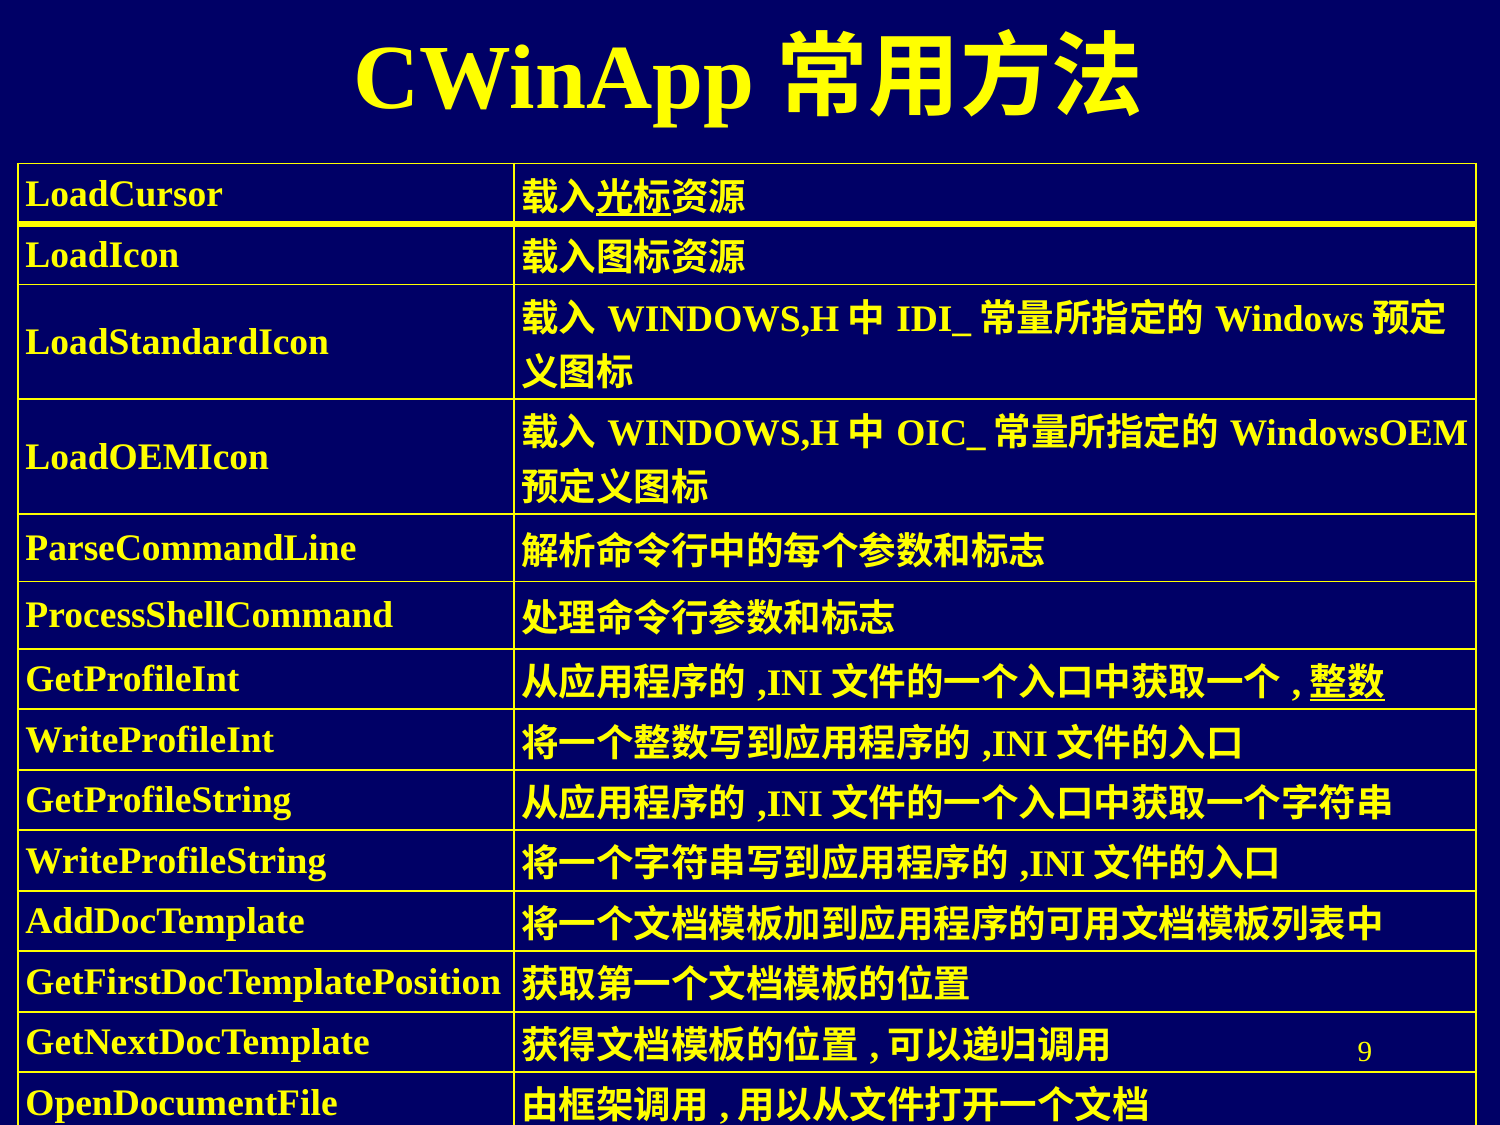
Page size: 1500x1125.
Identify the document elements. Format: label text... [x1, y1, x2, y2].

table_cell 载入WINDOWS,H中OIC_常量所指定的WindowsOEM预定义图标 [515, 400, 1475, 513]
table_cell AddDocTemplate [19, 892, 513, 950]
table_cell 获取第一个文档模板的位置 [515, 952, 1475, 1011]
table_cell 从应用程序的,INI文件的一个入口中获取一个,整数 [515, 650, 1475, 708]
table_header LoadCursor [19, 164, 513, 221]
table_cell 由框架调用,用以从文件打开一个文档 [515, 1073, 1475, 1125]
table_cell 解析命令行中的每个参数和标志 [515, 515, 1475, 581]
table_cell OpenDocumentFile [19, 1073, 513, 1125]
table_cell 将一个字符串写到应用程序的,INI文件的入口 [515, 831, 1475, 890]
table_cell GetNextDocTemplate [19, 1013, 513, 1071]
table_cell 获得文档模板的位置,可以递归调用 [515, 1013, 1475, 1071]
table_cell LoadIcon [19, 227, 513, 284]
table_cell WriteProfileString [19, 831, 513, 890]
title CWinApp常用方法 [111, 7, 1387, 138]
table_cell 处理命令行参数和标志 [515, 582, 1475, 648]
table_header 载入光标资源 [515, 164, 1475, 221]
table_cell GetProfileInt [19, 650, 513, 708]
table_cell 将一个文档模板加到应用程序的可用文档模板列表中 [515, 892, 1475, 950]
table_cell LoadStandardIcon [19, 285, 513, 398]
table_cell 载入图标资源 [515, 227, 1475, 284]
table_cell LoadOEMIcon [19, 400, 513, 513]
table_cell GetProfileString [19, 771, 513, 829]
table_cell 从应用程序的,INI文件的一个入口中获取一个字符串 [515, 771, 1475, 829]
table_cell WriteProfileInt [19, 710, 513, 769]
table_cell GetFirstDocTemplatePosition [19, 952, 513, 1011]
table_cell 载入WINDOWS,H中IDI_常量所指定的Windows预定义图标 [515, 285, 1475, 398]
table_cell ParseCommandLine [19, 515, 513, 581]
table_cell 将一个整数写到应用程序的,INI文件的入口 [515, 710, 1475, 769]
table_cell ProcessShellCommand [19, 582, 513, 648]
